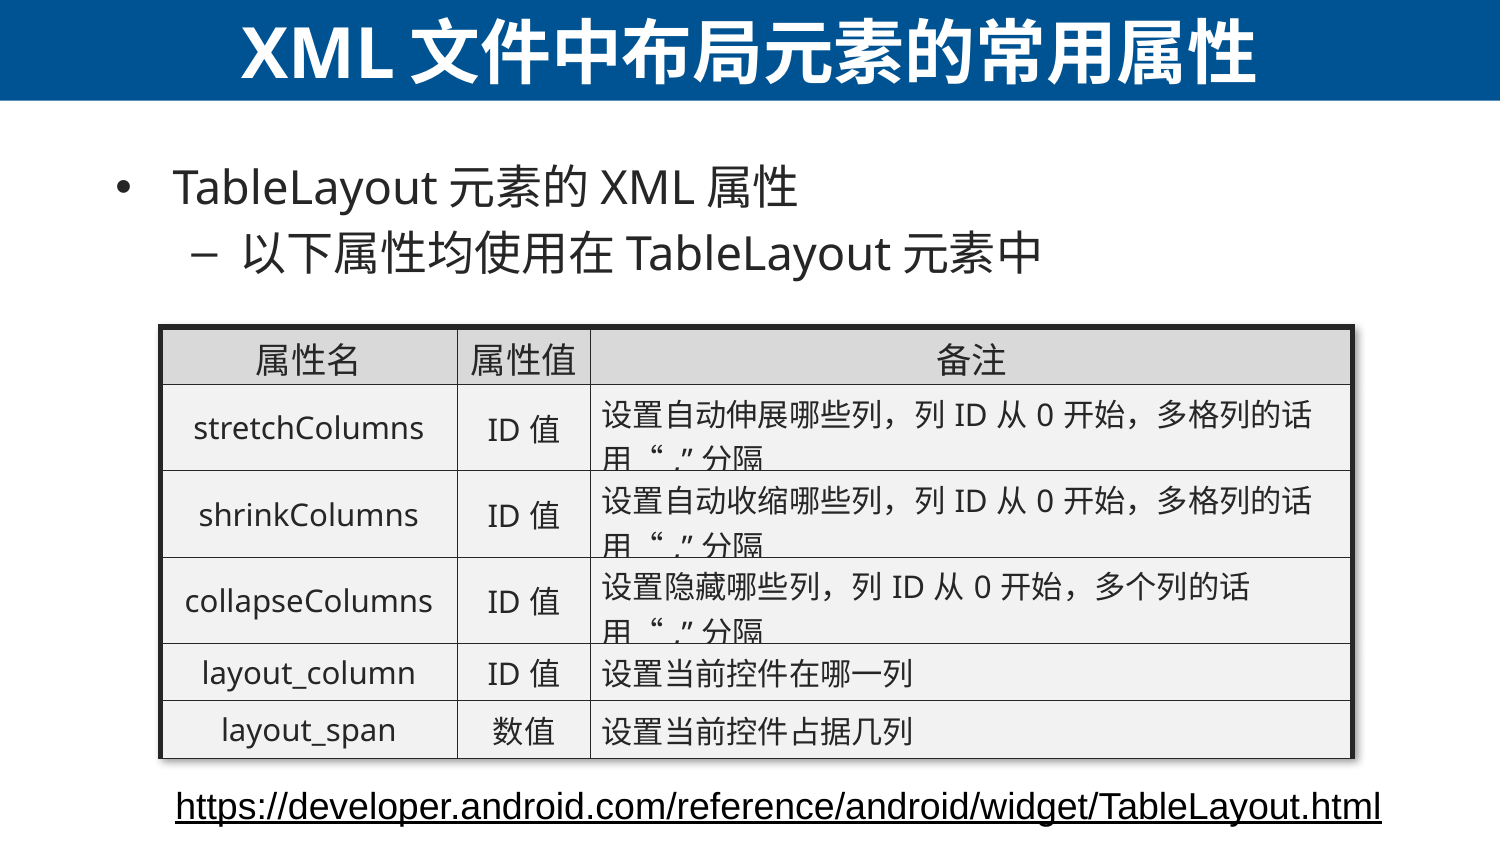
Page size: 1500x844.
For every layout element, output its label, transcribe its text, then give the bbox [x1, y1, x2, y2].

table_cell 设置隐藏哪些列，列ID从0开始，多个列的话用“,”分隔 [591, 558, 1350, 643]
table_cell ID值 [458, 385, 590, 470]
table_cell collapseColumns [163, 558, 457, 643]
table_cell ID值 [458, 558, 590, 643]
table_cell ID值 [458, 471, 590, 557]
table_header 属性名 [163, 330, 457, 384]
table_cell ID值 [458, 644, 590, 700]
table_cell 设置当前控件在哪一列 [591, 644, 1350, 700]
table_cell 设置当前控件占据几列 [591, 701, 1350, 758]
table_header 备注 [591, 330, 1350, 384]
title XML文件中布局元素的常用属性 [0, 0, 1500, 101]
table_cell 设置自动收缩哪些列，列ID从0开始，多格列的话用“,”分隔 [591, 471, 1350, 557]
table_cell stretchColumns [163, 385, 457, 470]
table_cell 设置自动伸展哪些列，列ID从0开始，多格列的话用“,”分隔 [591, 385, 1350, 470]
table_cell layout_column [163, 644, 457, 700]
table_cell layout_span [163, 701, 457, 758]
text_box https://developer.android.com/reference/android/widget/TableLayout.html [164, 776, 1436, 833]
table_header 属性值 [458, 330, 590, 384]
table_cell 数值 [458, 701, 590, 758]
list TableLayout元素的XML属性 以下属性均使用在TableLayout元素中 [100, 150, 1066, 305]
table_cell shrinkColumns [163, 471, 457, 557]
